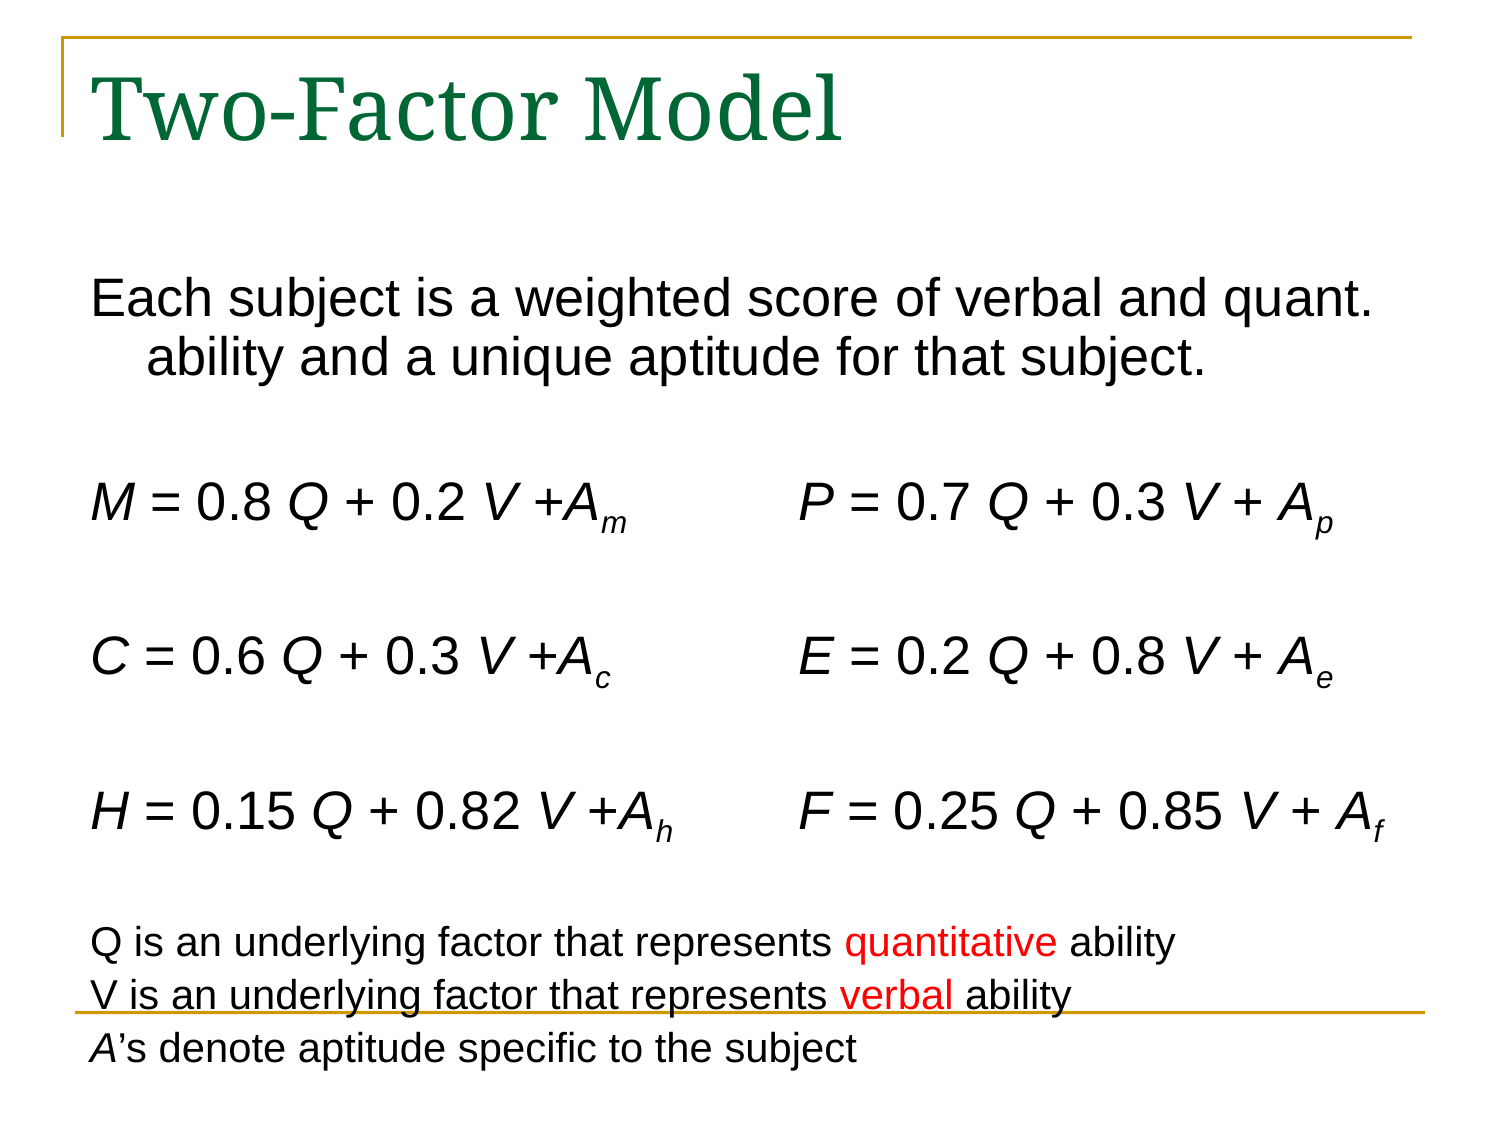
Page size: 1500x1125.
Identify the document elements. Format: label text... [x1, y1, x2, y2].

title Two-Factor Model [75, 45, 1425, 233]
list Each subject is a weighted score of verbal and quant. ability and a unique aptitude for that subject. M = 0.8 Q + 0.2 V +Am P = 0.7 Q + 0.3 V + Ap C = 0.6 Q + 0.3 V +Ac E = 0.2 Q + 0.8 V + Ae H = 0.15 Q + 0.82 V +Ah F = 0.25 Q + 0.85 V + Af Q is an underlying factor that represents quantitative ability V is an underlying factor that represents verbal ability A’s denote aptitude specific to the subject [75, 262, 1425, 1006]
